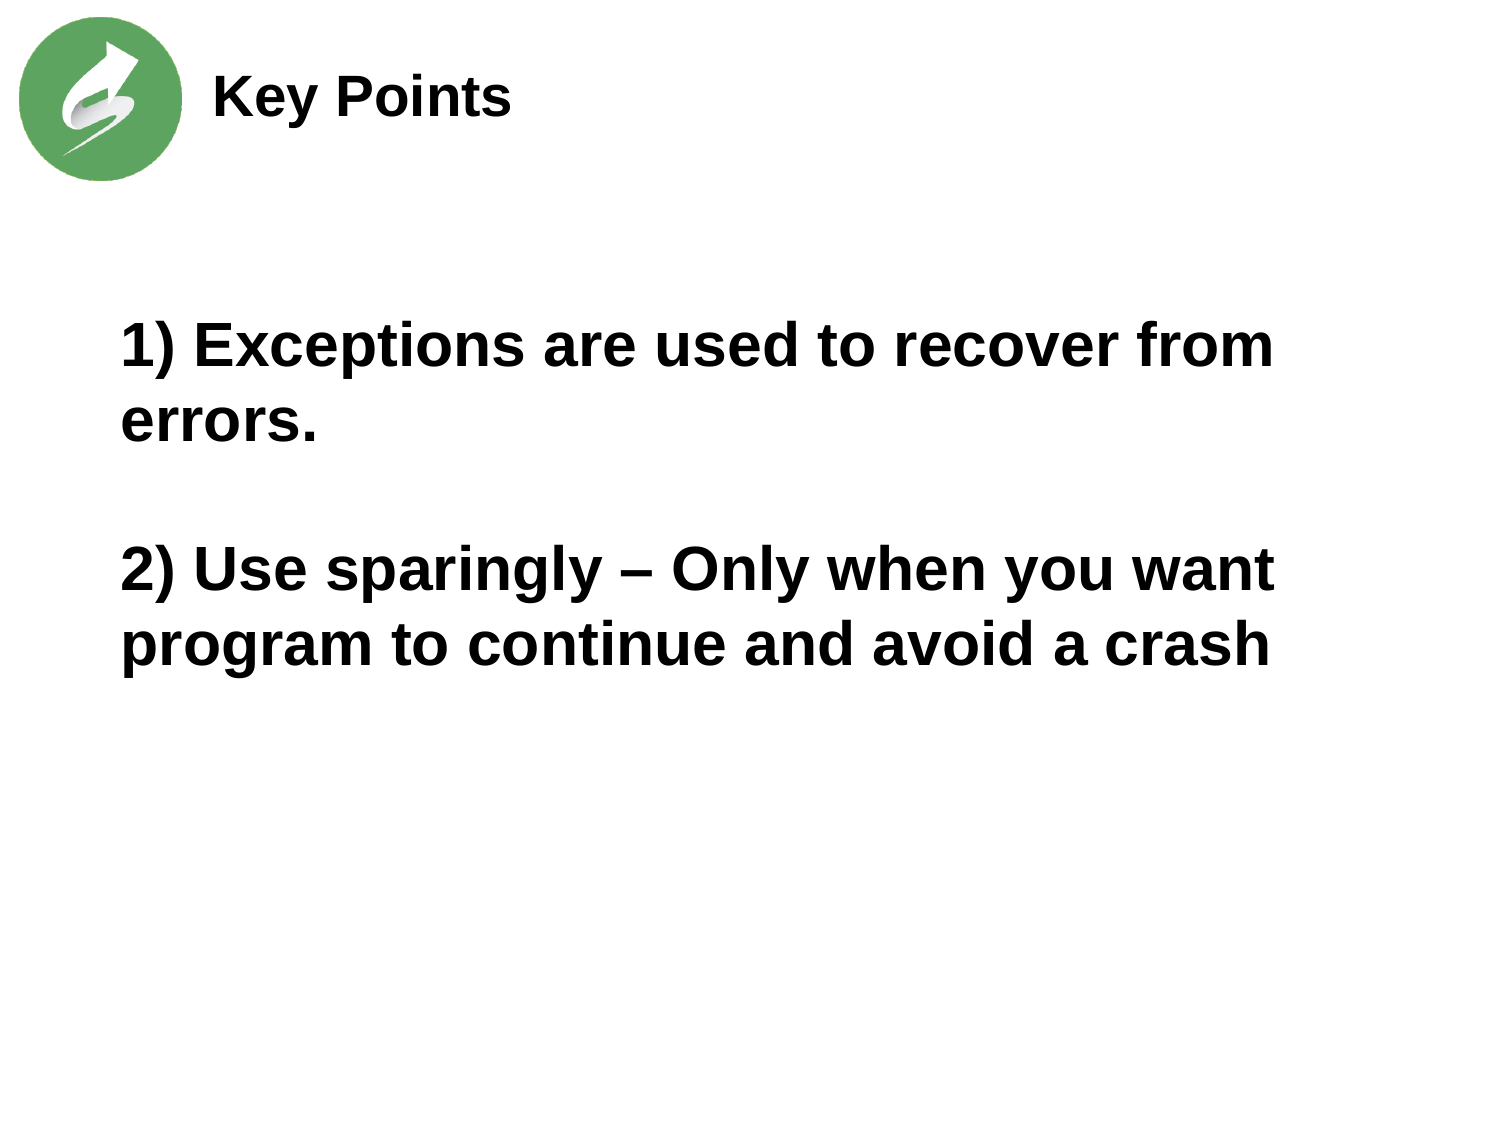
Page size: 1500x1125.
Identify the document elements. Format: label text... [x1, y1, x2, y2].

picture [17, 16, 183, 181]
text_box 1) Exceptions are used to recover from errors. 2) Use sparingly – Only when you want program to continue and avoid a crash [120, 303, 1399, 754]
text_box Key Points [212, 58, 1381, 269]
